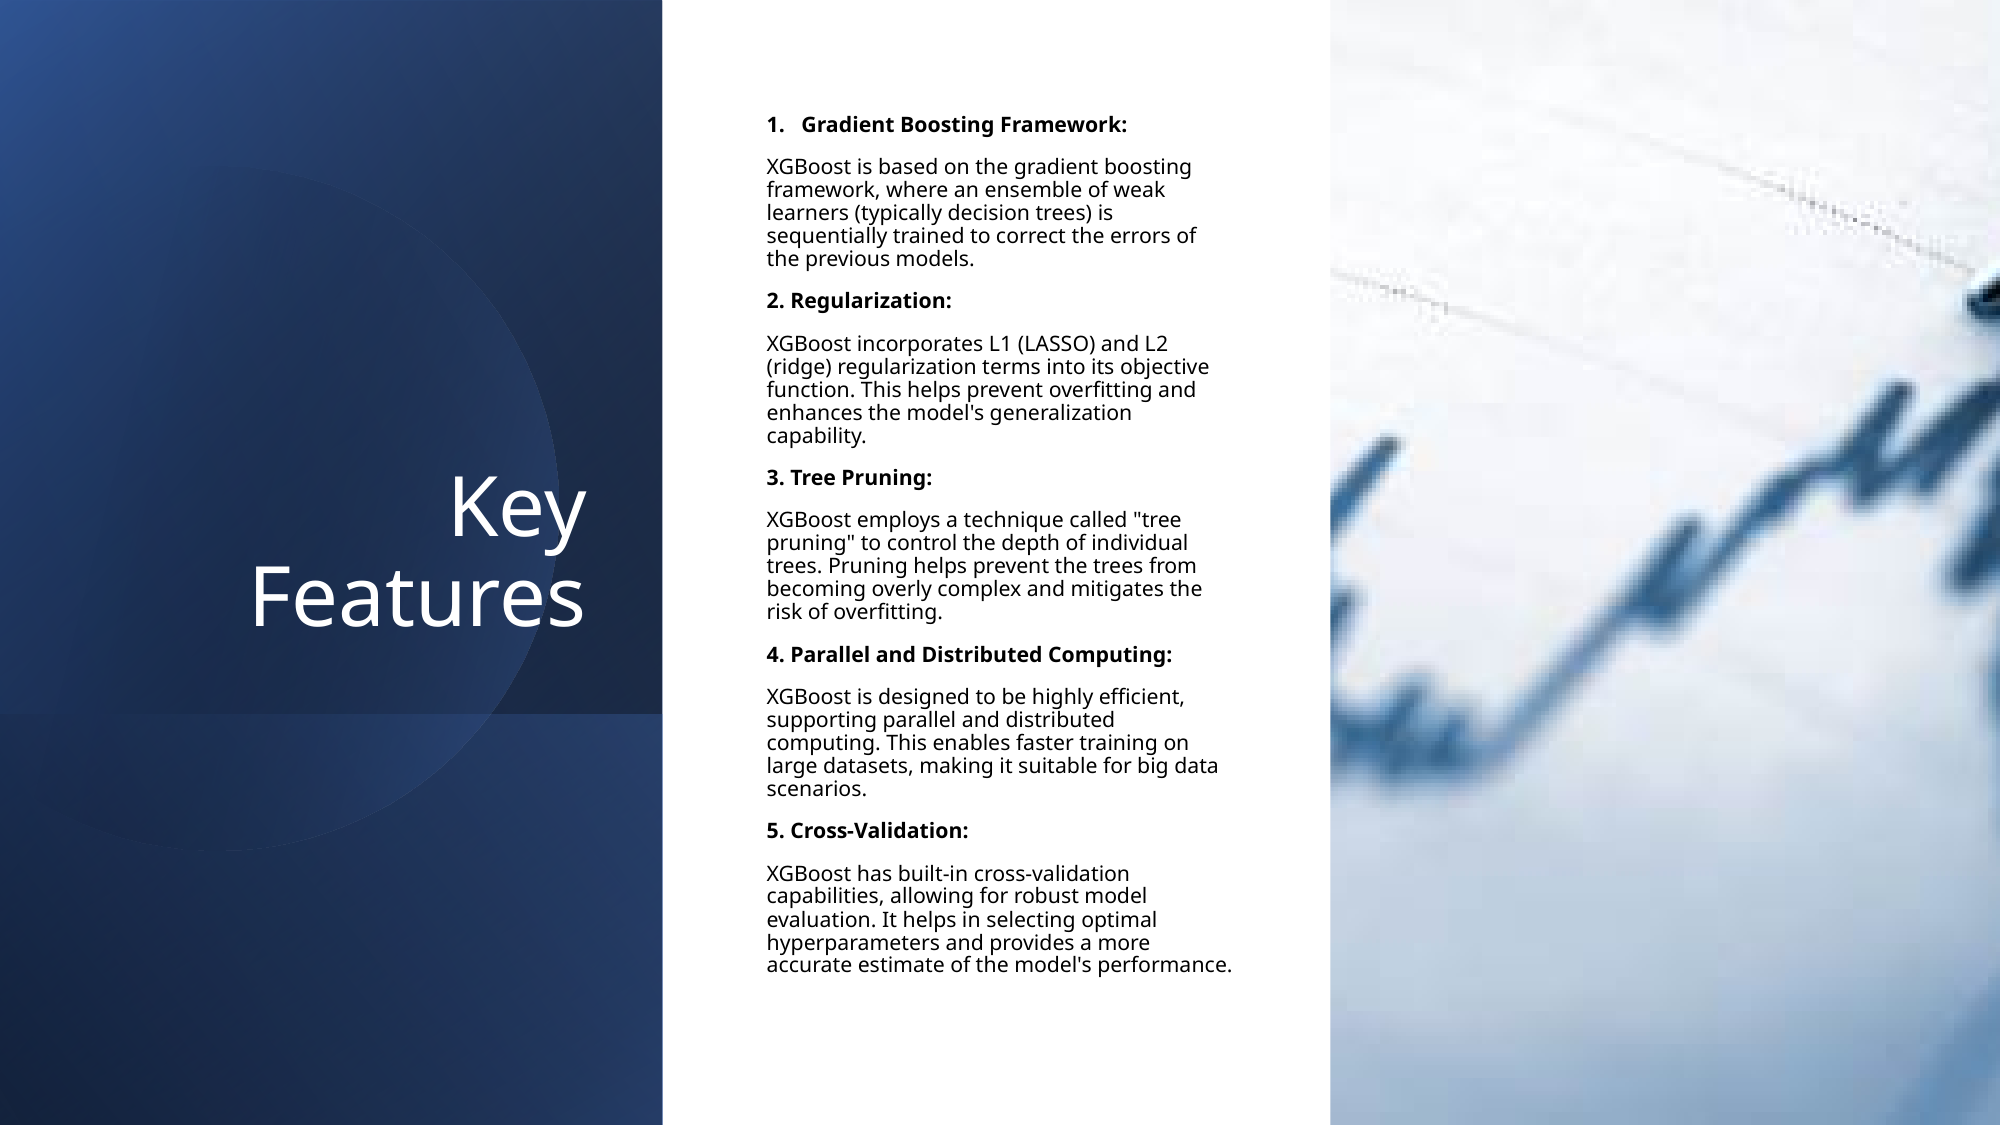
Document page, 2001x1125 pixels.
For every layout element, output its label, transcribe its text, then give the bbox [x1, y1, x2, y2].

text_box [0, 0, 663, 1125]
list Gradient Boosting Framework: XGBoost is based on the gradient boosting framework, where an ensemble of weak learners (typically decision trees) is sequentially trained to correct the errors of the previous models. 2. Regularization: XGBoost incorporates L1 (LASSO) and L2 (ridge) regularization terms into its objective function. This helps prevent overfitting and enhances the model's generalization capability. 3. Tree Pruning: XGBoost employs a technique called "tree pruning" to control the depth of individual trees. Pruning helps prevent the trees from becoming overly complex and mitigates the risk of overfitting. 4. Parallel and Distributed Computing: XGBoost is designed to be highly efficient, supporting parallel and distributed computing. This enables faster training on large datasets, making it suitable for big data scenarios. 5. Cross-Validation: XGBoost has built-in cross-validation capabilities, allowing for robust model evaluation. It helps in selecting optimal hyperparameters and provides a more accurate estimate of the model's performance. [751, 106, 1248, 1017]
text_box [663, 0, 1330, 1125]
picture [1330, 0, 2000, 1125]
title Key Features [76, 96, 602, 652]
